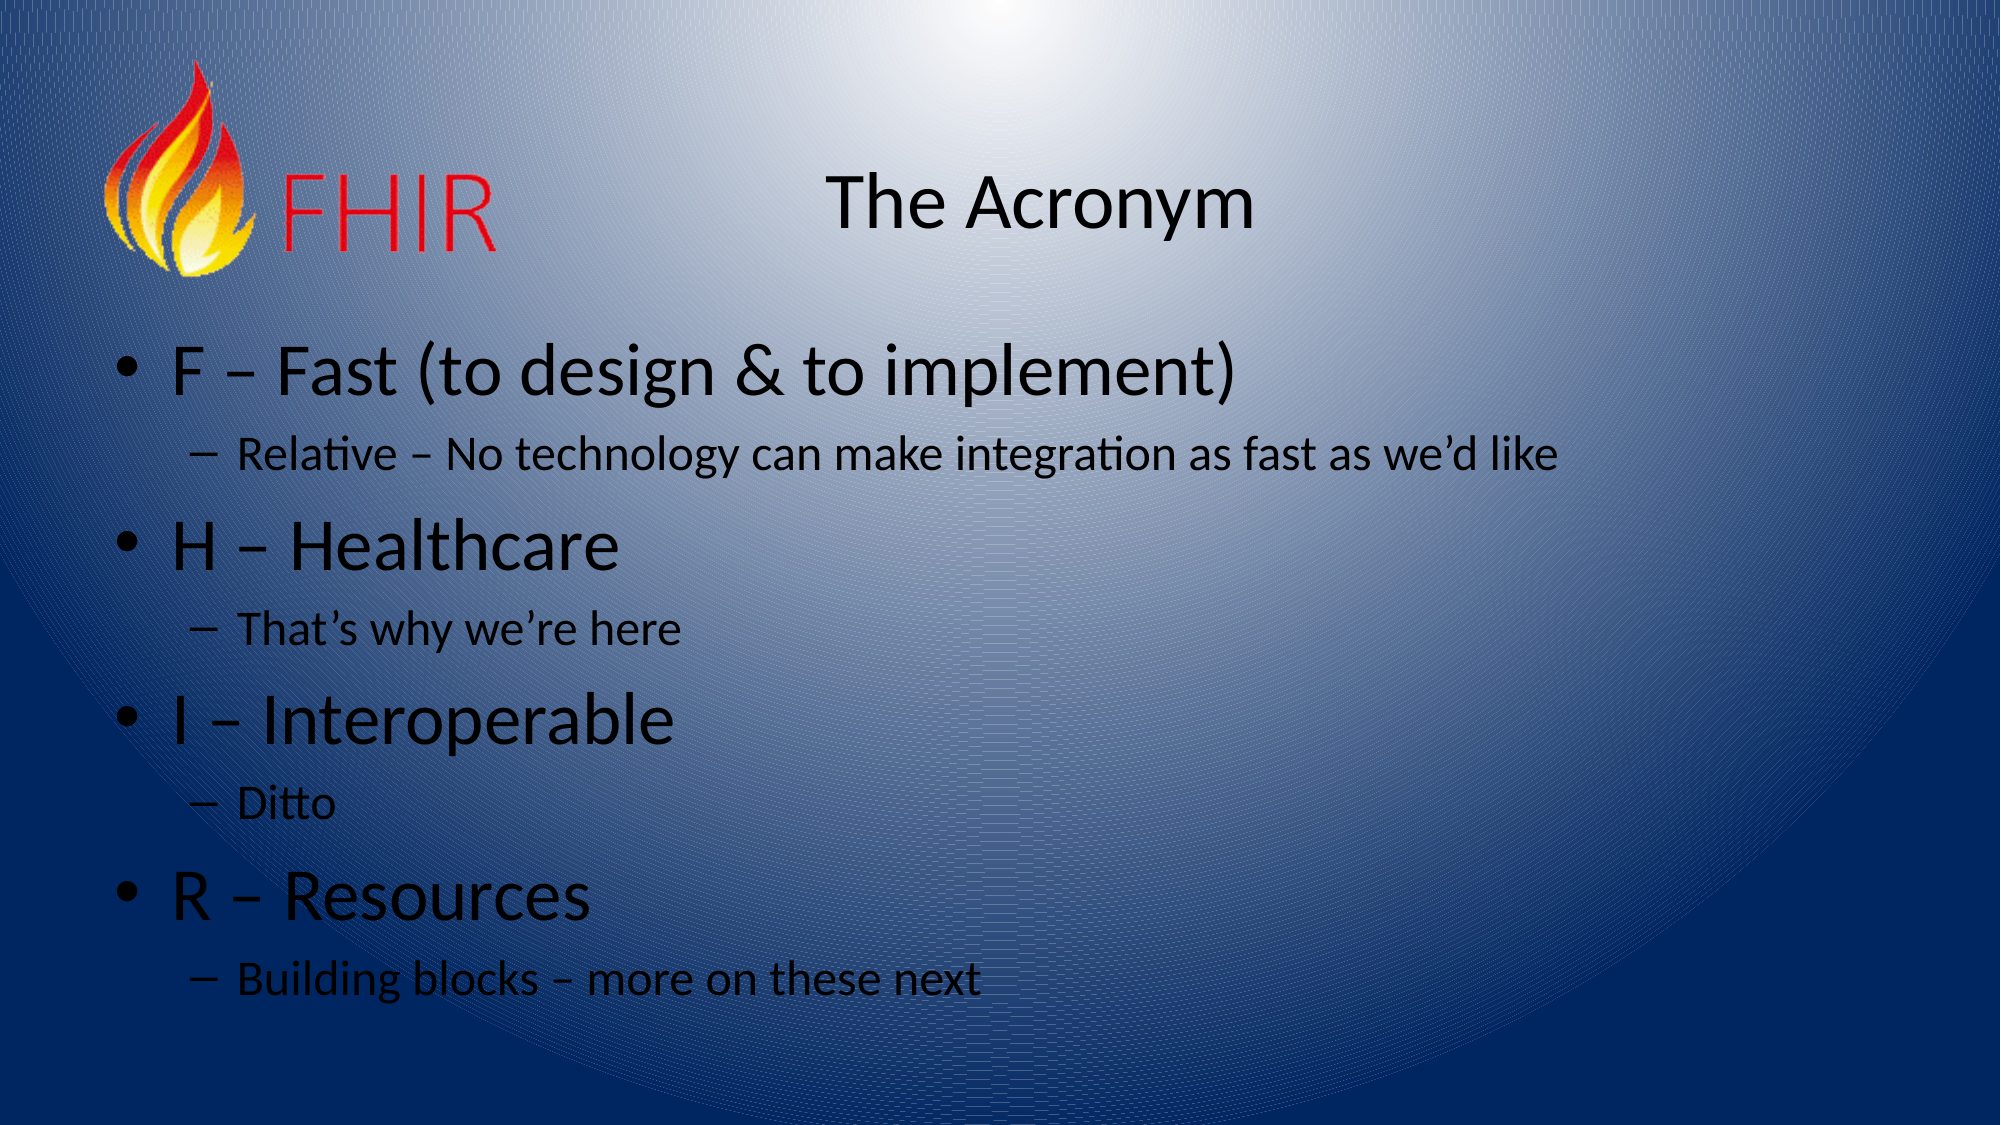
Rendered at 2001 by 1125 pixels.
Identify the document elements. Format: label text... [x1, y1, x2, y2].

picture [99, 50, 511, 283]
list F – Fast (to design & to implement) Relative – No technology can make integration as fast as we’d like H – Healthcare That’s why we’re here I – Interoperable Ditto R – Resources Building blocks – more on these next [99, 312, 1900, 1063]
title The Acronym [515, 139, 1900, 253]
